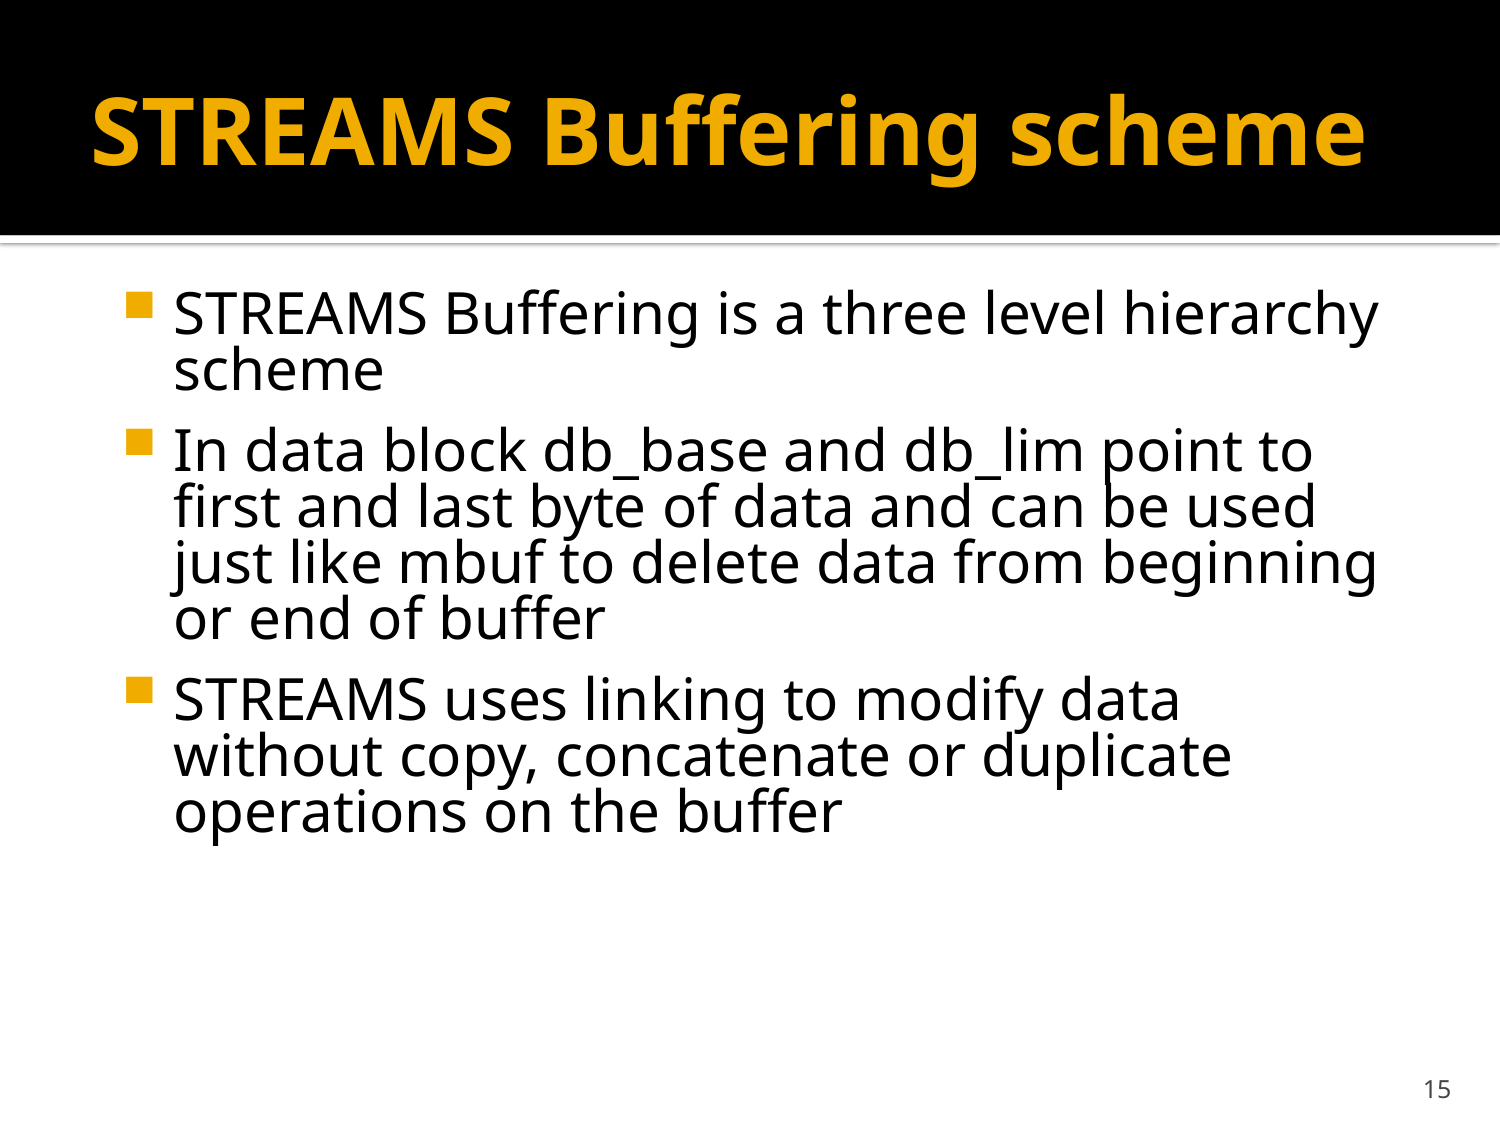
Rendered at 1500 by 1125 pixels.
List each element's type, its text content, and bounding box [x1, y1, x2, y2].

list STREAMS Buffering is a three level hierarchy scheme In data block db_base and db_lim point to first and last byte of data and can be used just like mbuf to delete data from beginning or end of buffer STREAMS uses linking to modify data without copy, concatenate or duplicate operations on the buffer [92, 274, 1406, 1051]
title STREAMS Buffering scheme [75, 25, 1425, 231]
slide_number 15 [1345, 1062, 1467, 1108]
